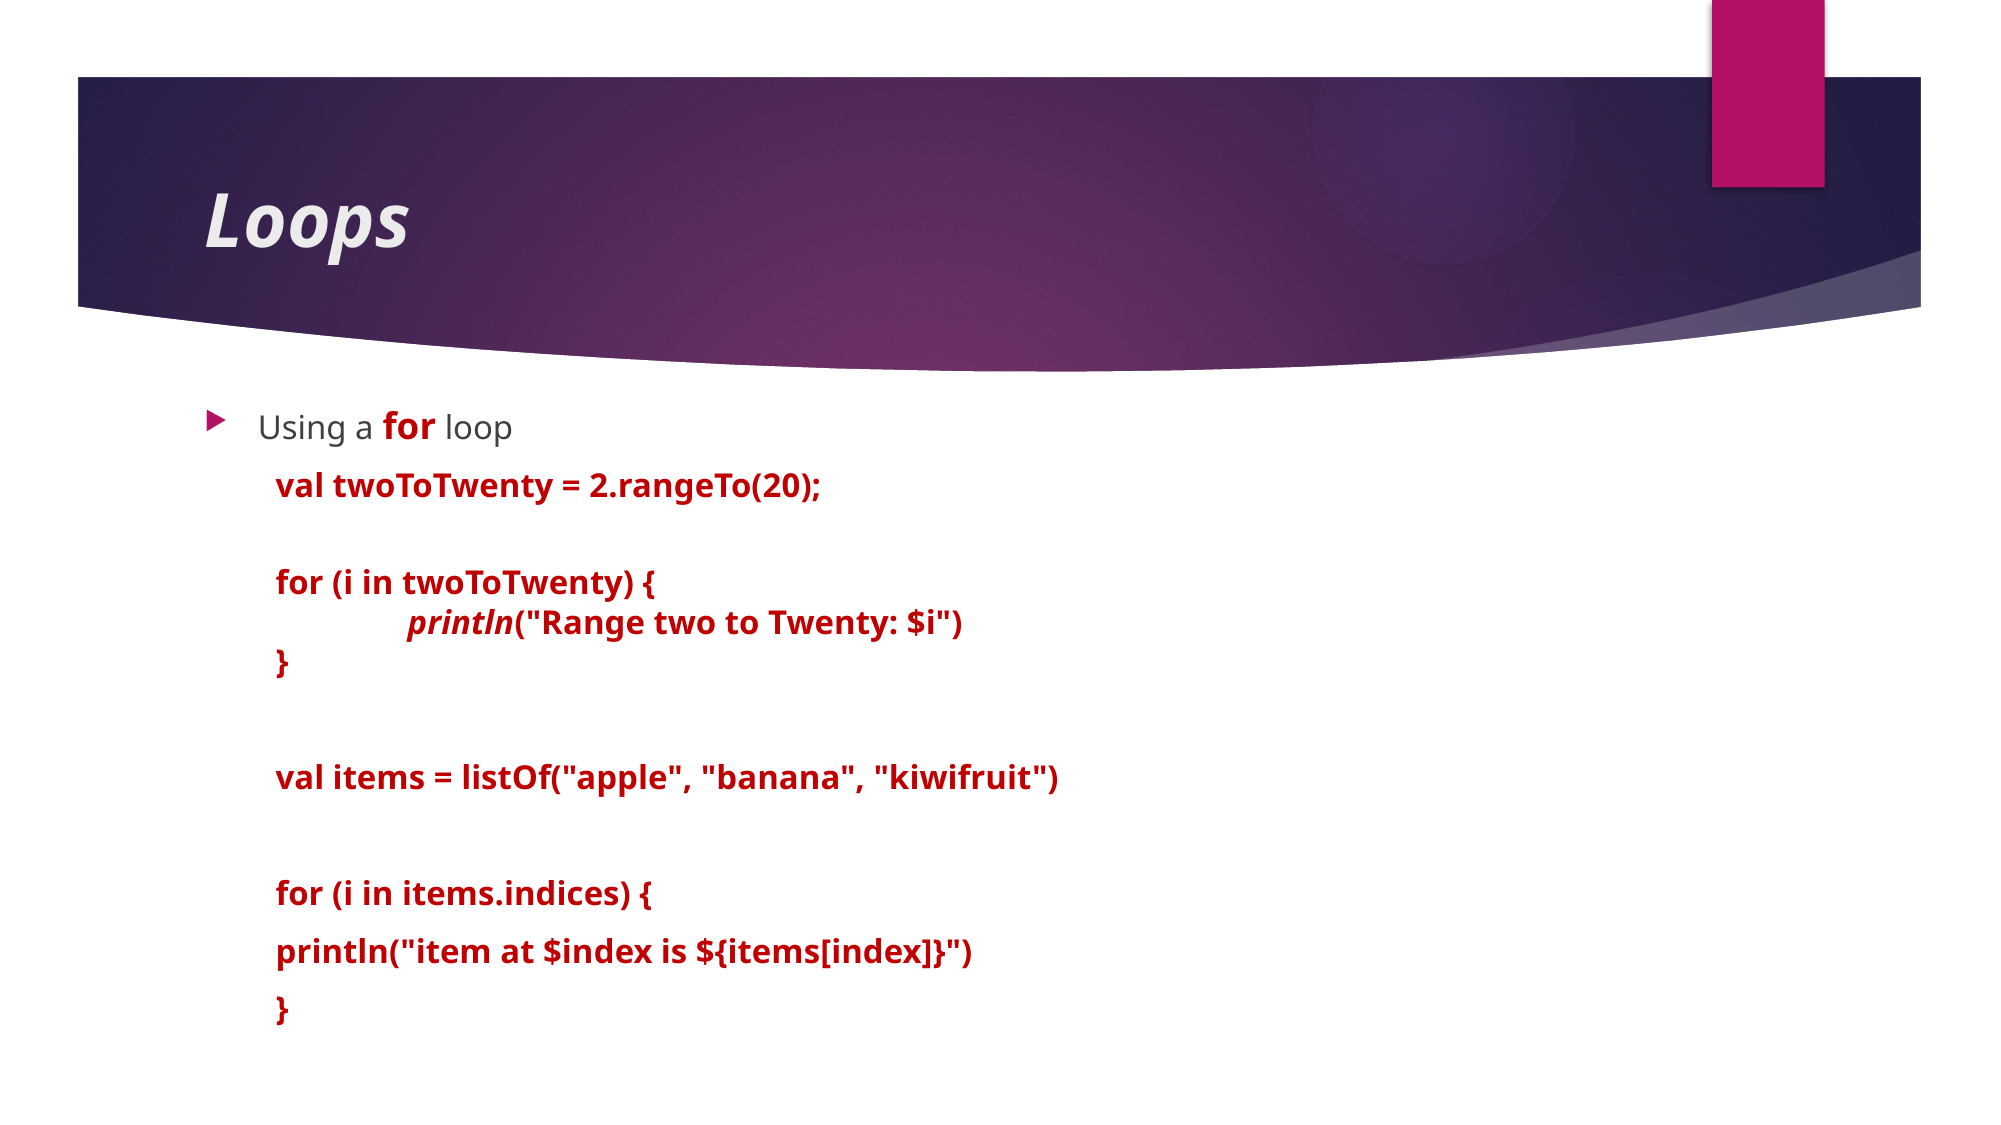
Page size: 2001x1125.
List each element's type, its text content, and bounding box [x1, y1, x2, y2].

title Loops [189, 159, 1627, 276]
list Using a for loop val twoToTwenty = 2.rangeTo(20); for (i in twoToTwenty) { println("Range two to Twenty: $i") } val items = listOf("apple", "banana", "kiwifruit") for (i in items.indices) { println("item at $index is ${items[index]}") } [189, 394, 1638, 1037]
